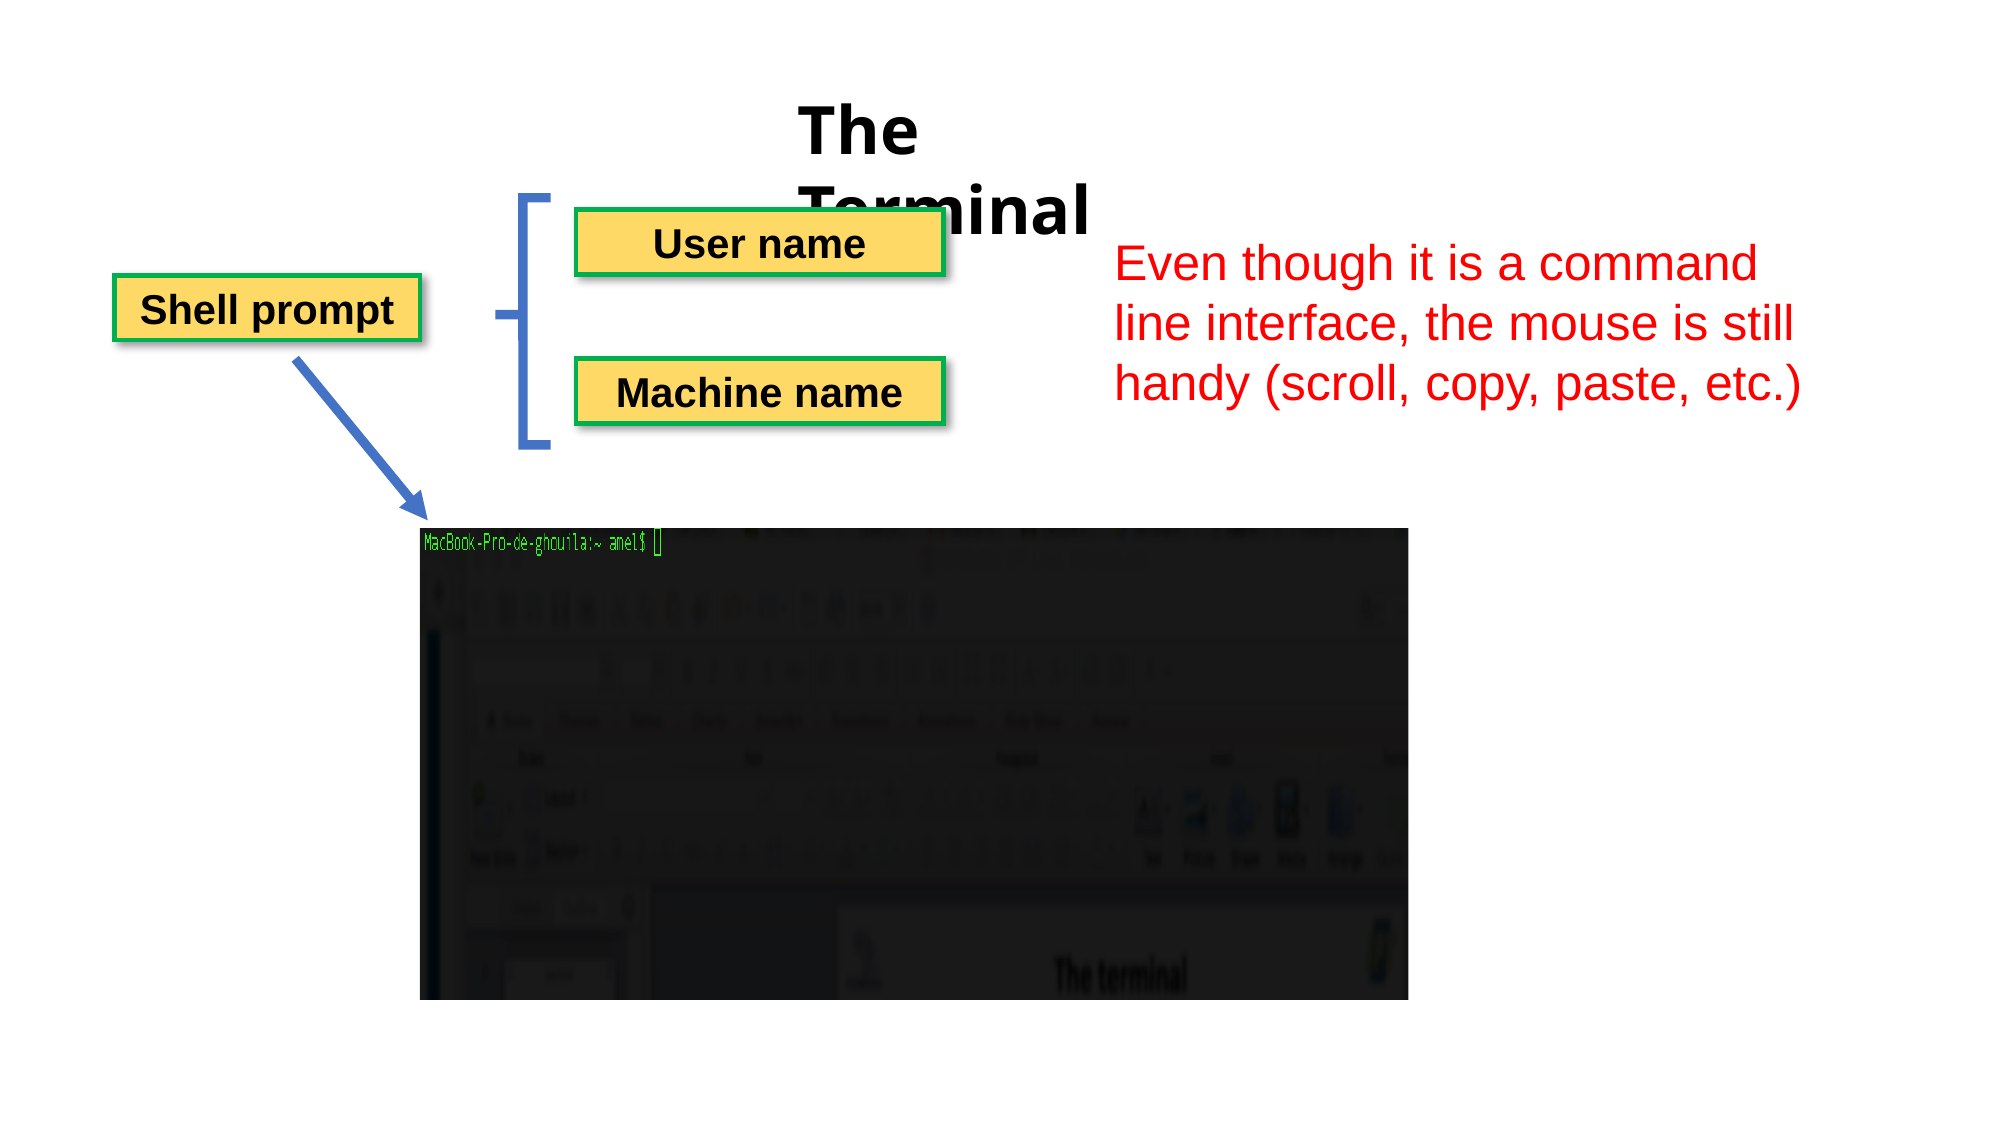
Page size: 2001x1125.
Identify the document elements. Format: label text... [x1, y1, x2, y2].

text_box Even though it is a command line interface, the mouse is still handy (scroll, copy, paste, etc.) [1099, 222, 1844, 418]
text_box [295, 358, 428, 521]
text_box The Terminal [782, 80, 1217, 256]
text_box Shell prompt [113, 274, 421, 341]
text_box [495, 196, 551, 447]
picture [419, 528, 1409, 1000]
text_box User name [575, 209, 944, 276]
text_box Machine name [575, 358, 944, 424]
